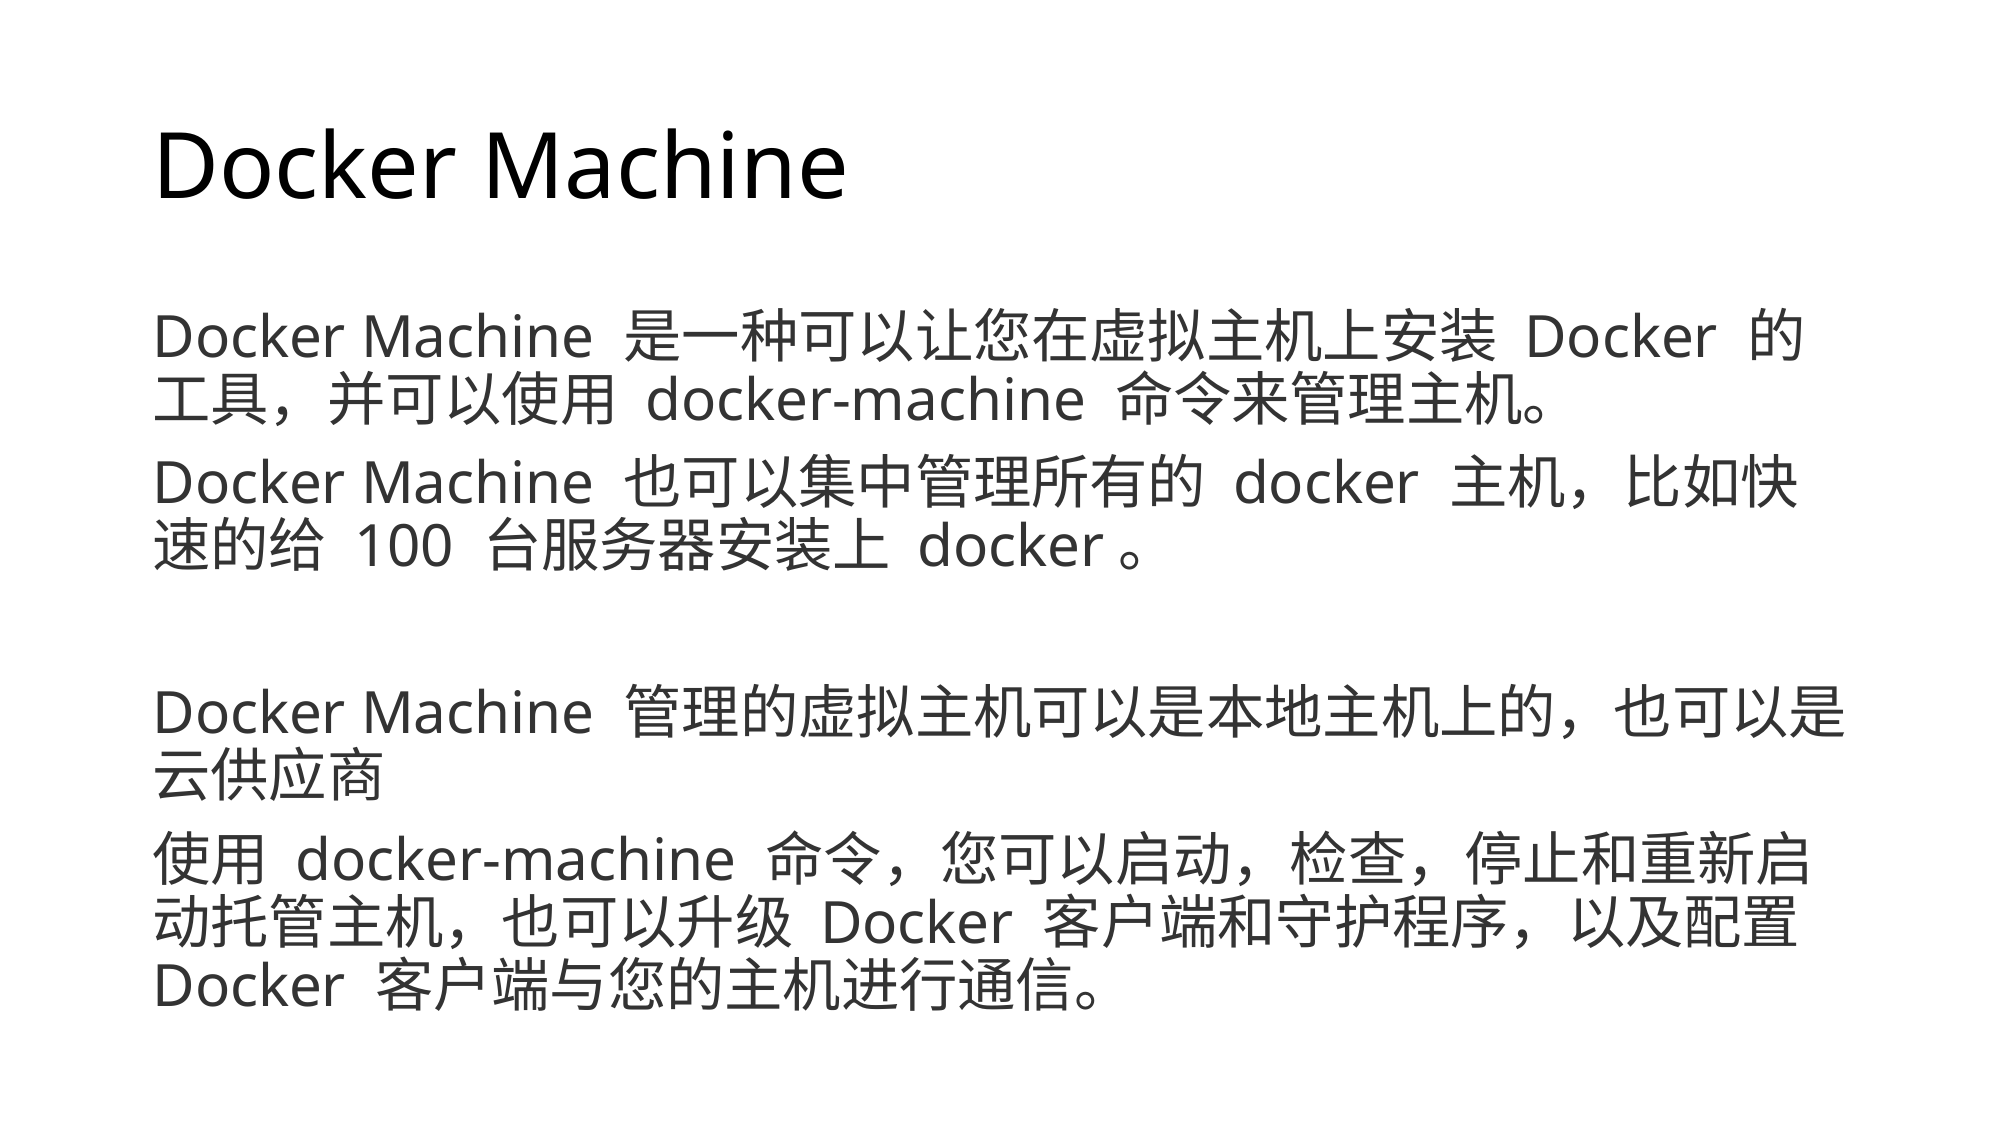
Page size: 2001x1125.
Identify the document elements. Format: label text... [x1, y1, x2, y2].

title Docker Machine [137, 59, 1863, 278]
list Docker Machine 是一种可以让您在虚拟主机上安装 Docker 的工具，并可以使用 docker-machine 命令来管理主机。 Docker Machine 也可以集中管理所有的 docker 主机，比如快速的给 100 台服务器安装上 docker。 Docker Machine 管理的虚拟主机可以是本地主机上的，也可以是云供应商 使用 docker-machine 命令，您可以启动，检查，停止和重新启动托管主机，也可以升级 Docker 客户端和守护程序，以及配置 Docker 客户端与您的主机进行通信。 [137, 299, 1863, 1102]
